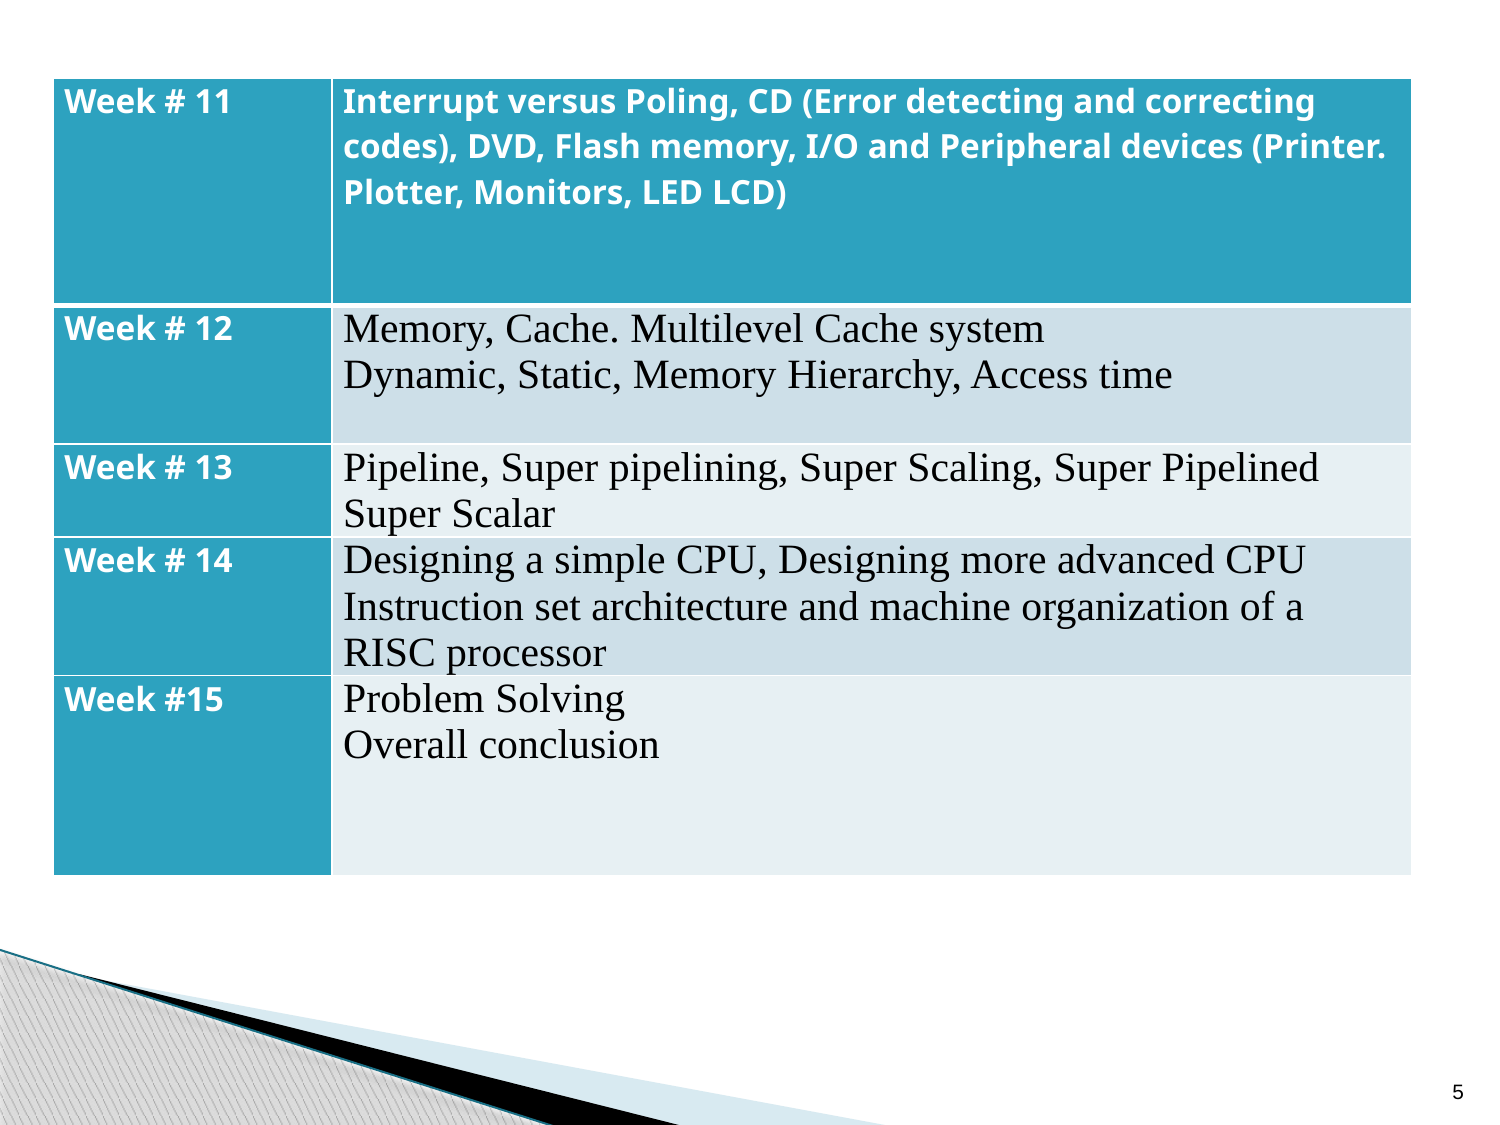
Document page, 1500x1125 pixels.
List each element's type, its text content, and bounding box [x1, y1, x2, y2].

table_cell Memory, Cache. Multilevel Cache system Dynamic, Static, Memory Hierarchy, Access time [333, 308, 1411, 443]
table_cell Pipeline, Super pipelining, Super Scaling, Super Pipelined Super Scalar [333, 445, 1411, 536]
table_header Interrupt versus Poling, CD (Error detecting and correcting codes), DVD, Flash memory, I/O and Peripheral devices (Printer. Plotter, Monitors, LED LCD) [333, 79, 1411, 303]
table_cell Week #15 [54, 676, 331, 875]
table_cell Week # 13 [54, 445, 331, 536]
table_cell Week # 14 [54, 538, 331, 675]
table_cell Problem Solving Overall conclusion [333, 676, 1411, 875]
table_cell Designing a simple CPU, Designing more advanced CPU Instruction set architecture and machine organization of a RISC processor [333, 538, 1411, 675]
table_header Week # 11 [54, 79, 331, 303]
slide_number 5 [1418, 1051, 1479, 1112]
table_cell Week # 12 [54, 308, 331, 443]
